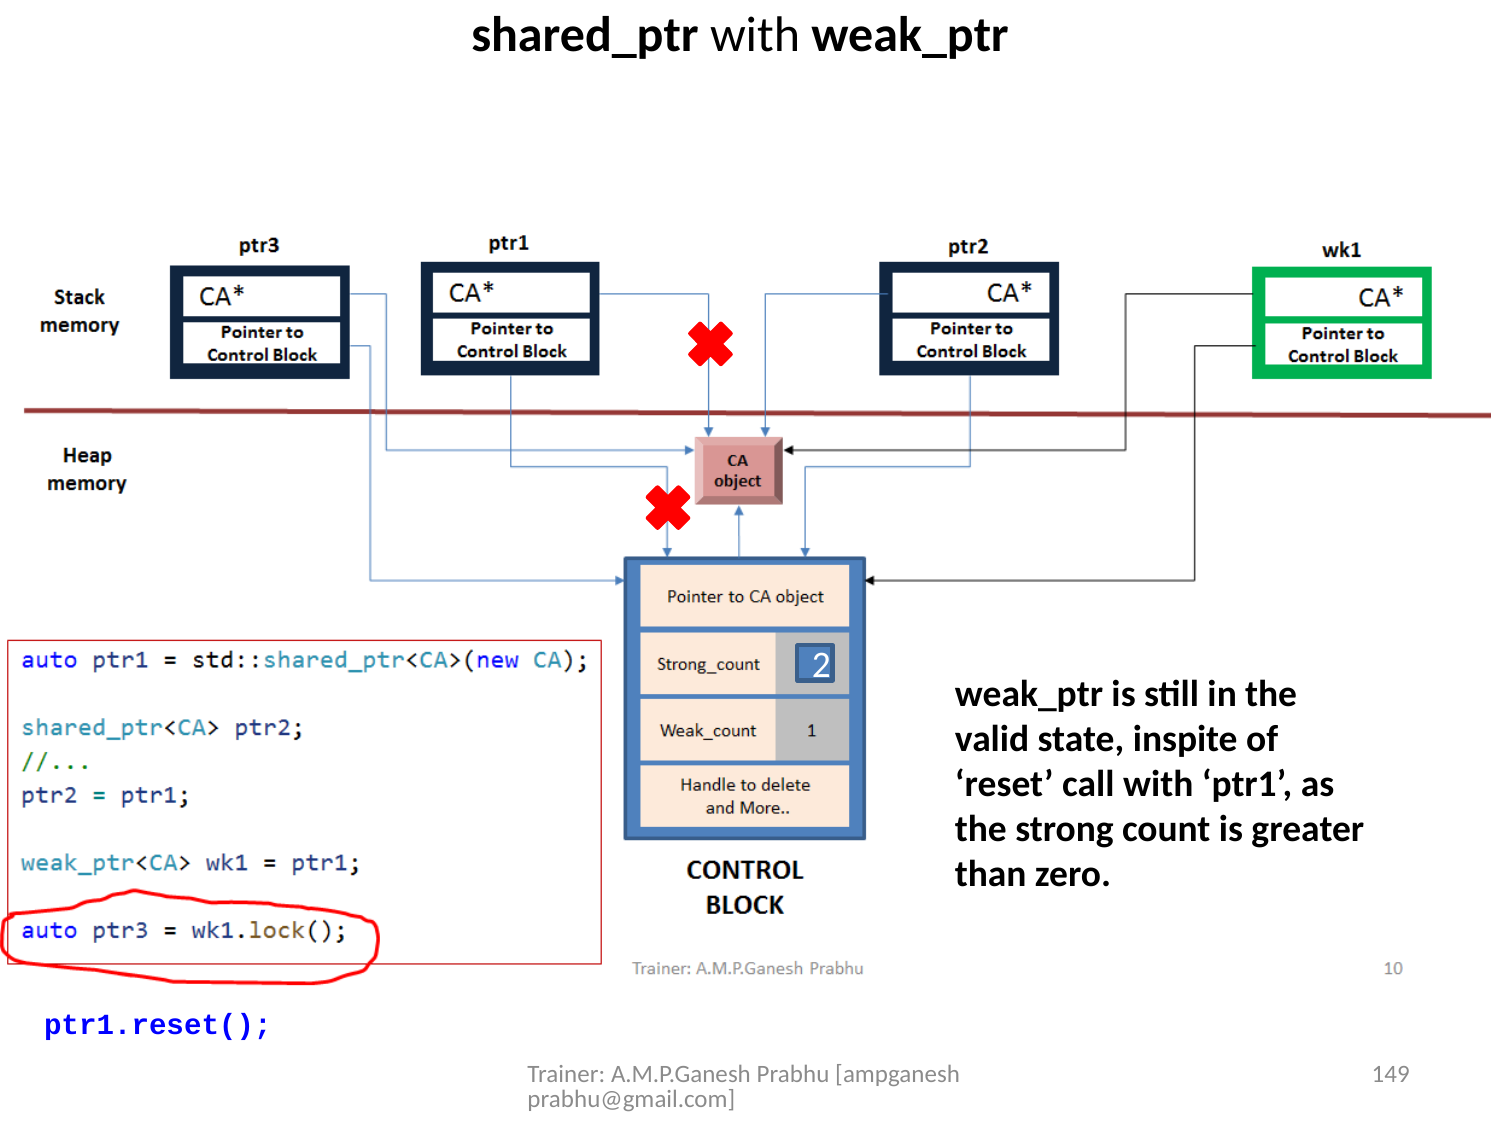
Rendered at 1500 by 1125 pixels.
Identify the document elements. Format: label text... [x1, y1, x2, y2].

text_box ptr1.reset(); [29, 998, 443, 1048]
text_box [0, 0, 1491, 990]
slide_number 149 [1074, 1042, 1425, 1103]
footer Trainer: A.M.P.Ganesh Prabhu [ampganeshprabhu@gmail.com] [512, 1042, 988, 1103]
